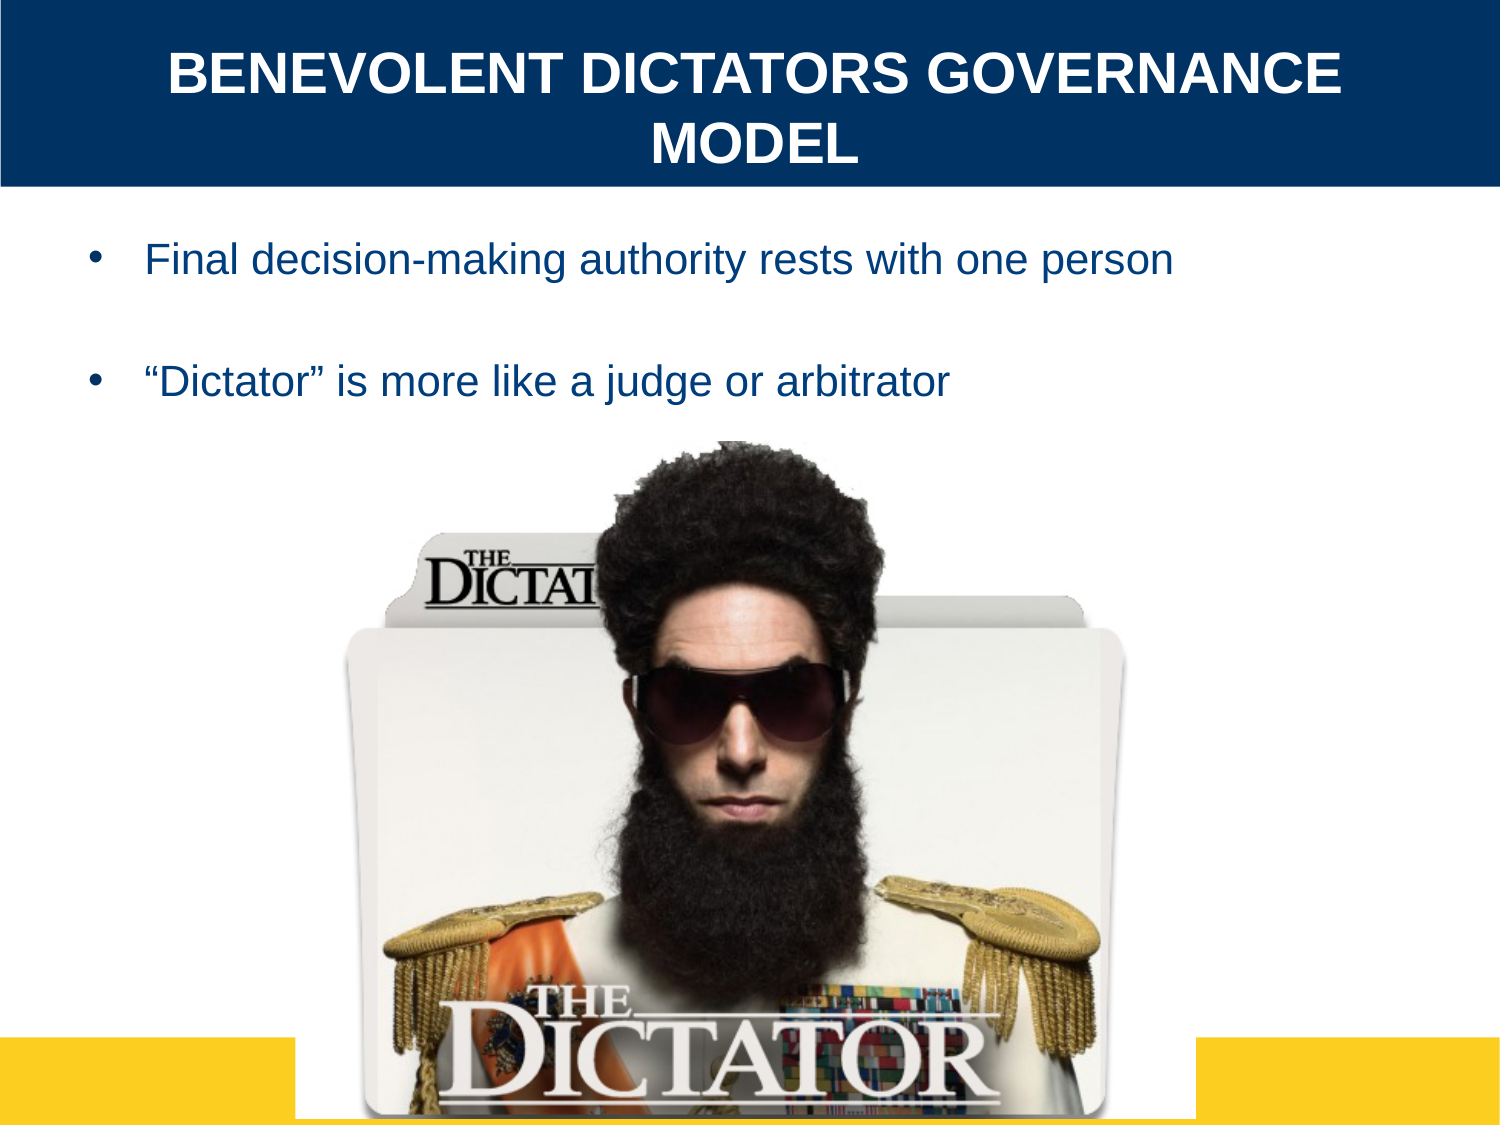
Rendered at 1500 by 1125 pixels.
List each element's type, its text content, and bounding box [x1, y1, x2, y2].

picture [295, 441, 1216, 1120]
list Final decision-making authority rests with one person “Dictator” is more like a judge or arbitrator [72, 222, 1380, 1044]
title Benevolent Dictators Governance Model [72, 23, 1438, 187]
